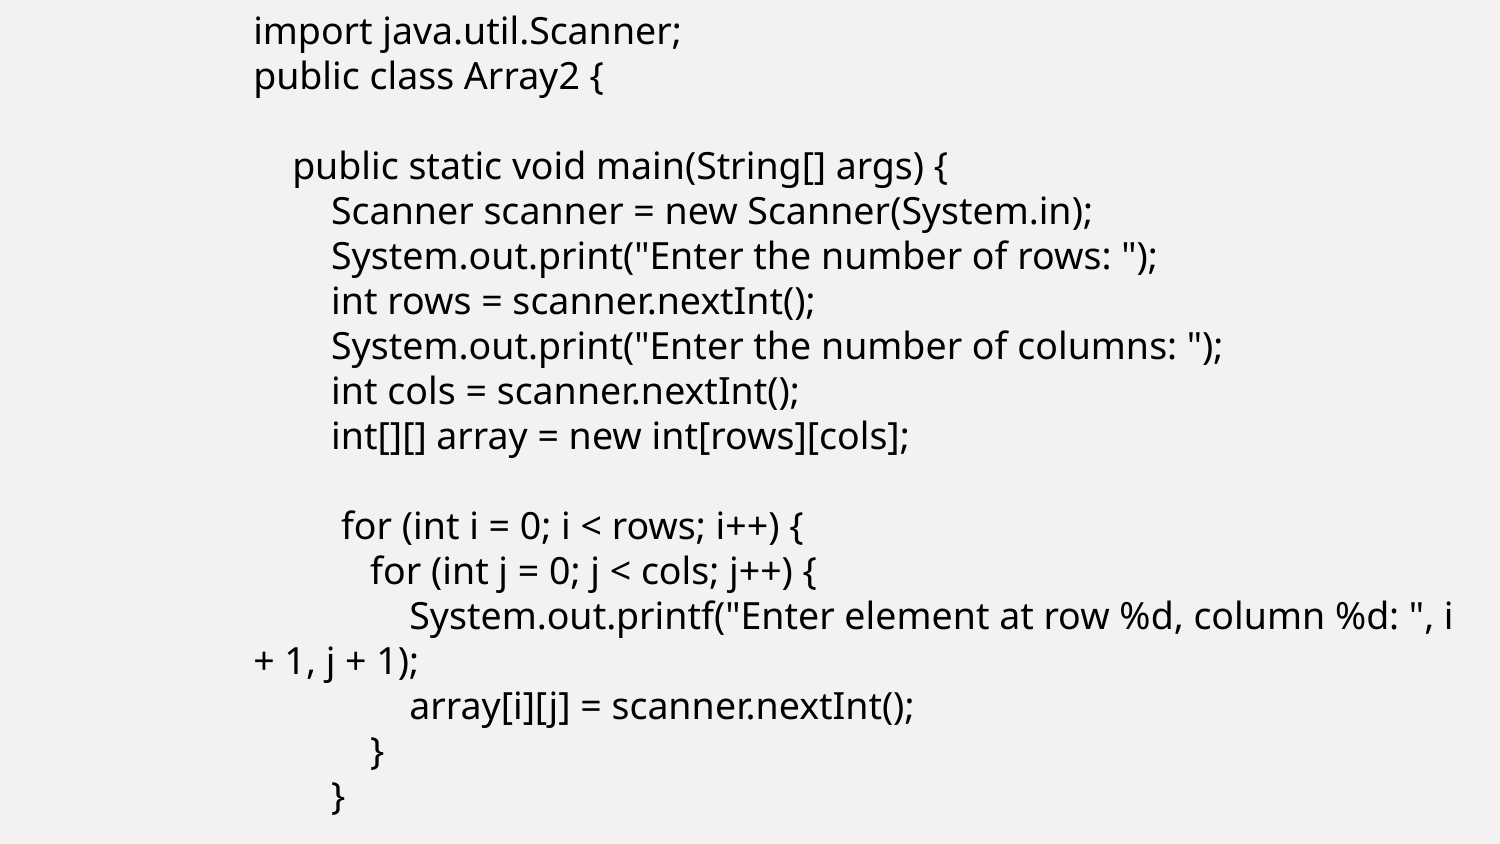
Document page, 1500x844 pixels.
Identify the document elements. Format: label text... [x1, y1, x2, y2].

text_box import java.util.Scanner; public class Array2 { public static void main(String[] args) { Scanner scanner = new Scanner(System.in); System.out.print("Enter the number of rows: "); int rows = scanner.nextInt(); System.out.print("Enter the number of columns: "); int cols = scanner.nextInt(); int[][] array = new int[rows][cols]; for (int i = 0; i < rows; i++) { for (int j = 0; j < cols; j++) { System.out.printf("Enter element at row %d, column %d: ", i + 1, j + 1); array[i][j] = scanner.nextInt(); } } [238, 0, 1500, 825]
